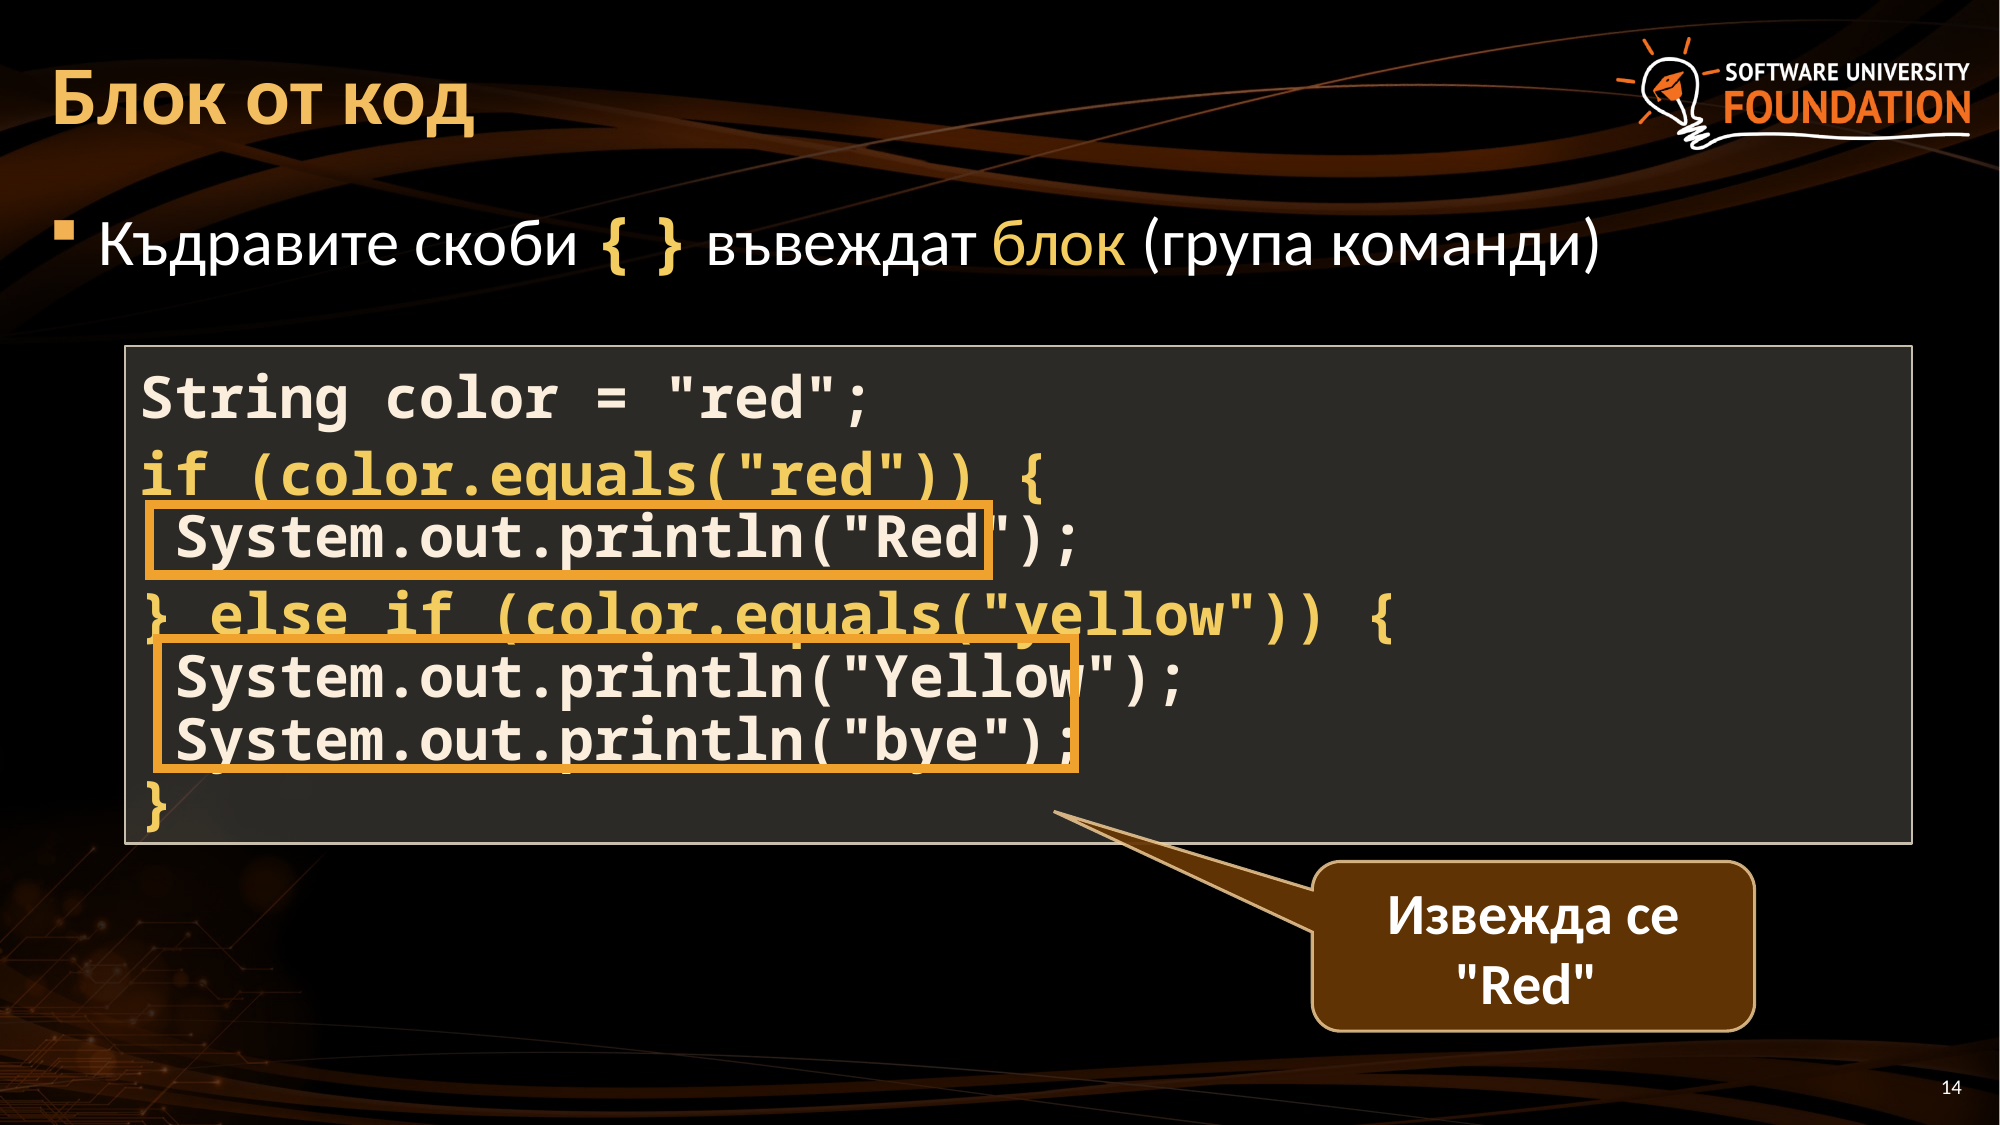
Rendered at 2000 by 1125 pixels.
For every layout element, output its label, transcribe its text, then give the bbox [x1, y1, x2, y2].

slide_number 14 [1897, 1070, 1968, 1103]
list Къдравите скоби { } въвеждат блок (група команди) [31, 188, 1968, 1103]
title Блок от код [33, 6, 1605, 189]
text_box Извежда се "Red" [1053, 810, 1756, 1033]
picture [0, 0, 2000, 1125]
text_box [149, 504, 989, 576]
text_box String color = "red"; if (color.equals("red")) { System.out.println("Red"); } else if (color.equals("yellow")) { System.out.println("Yellow"); System.out.println("bye"); } [124, 346, 1913, 844]
text_box [156, 638, 1076, 770]
